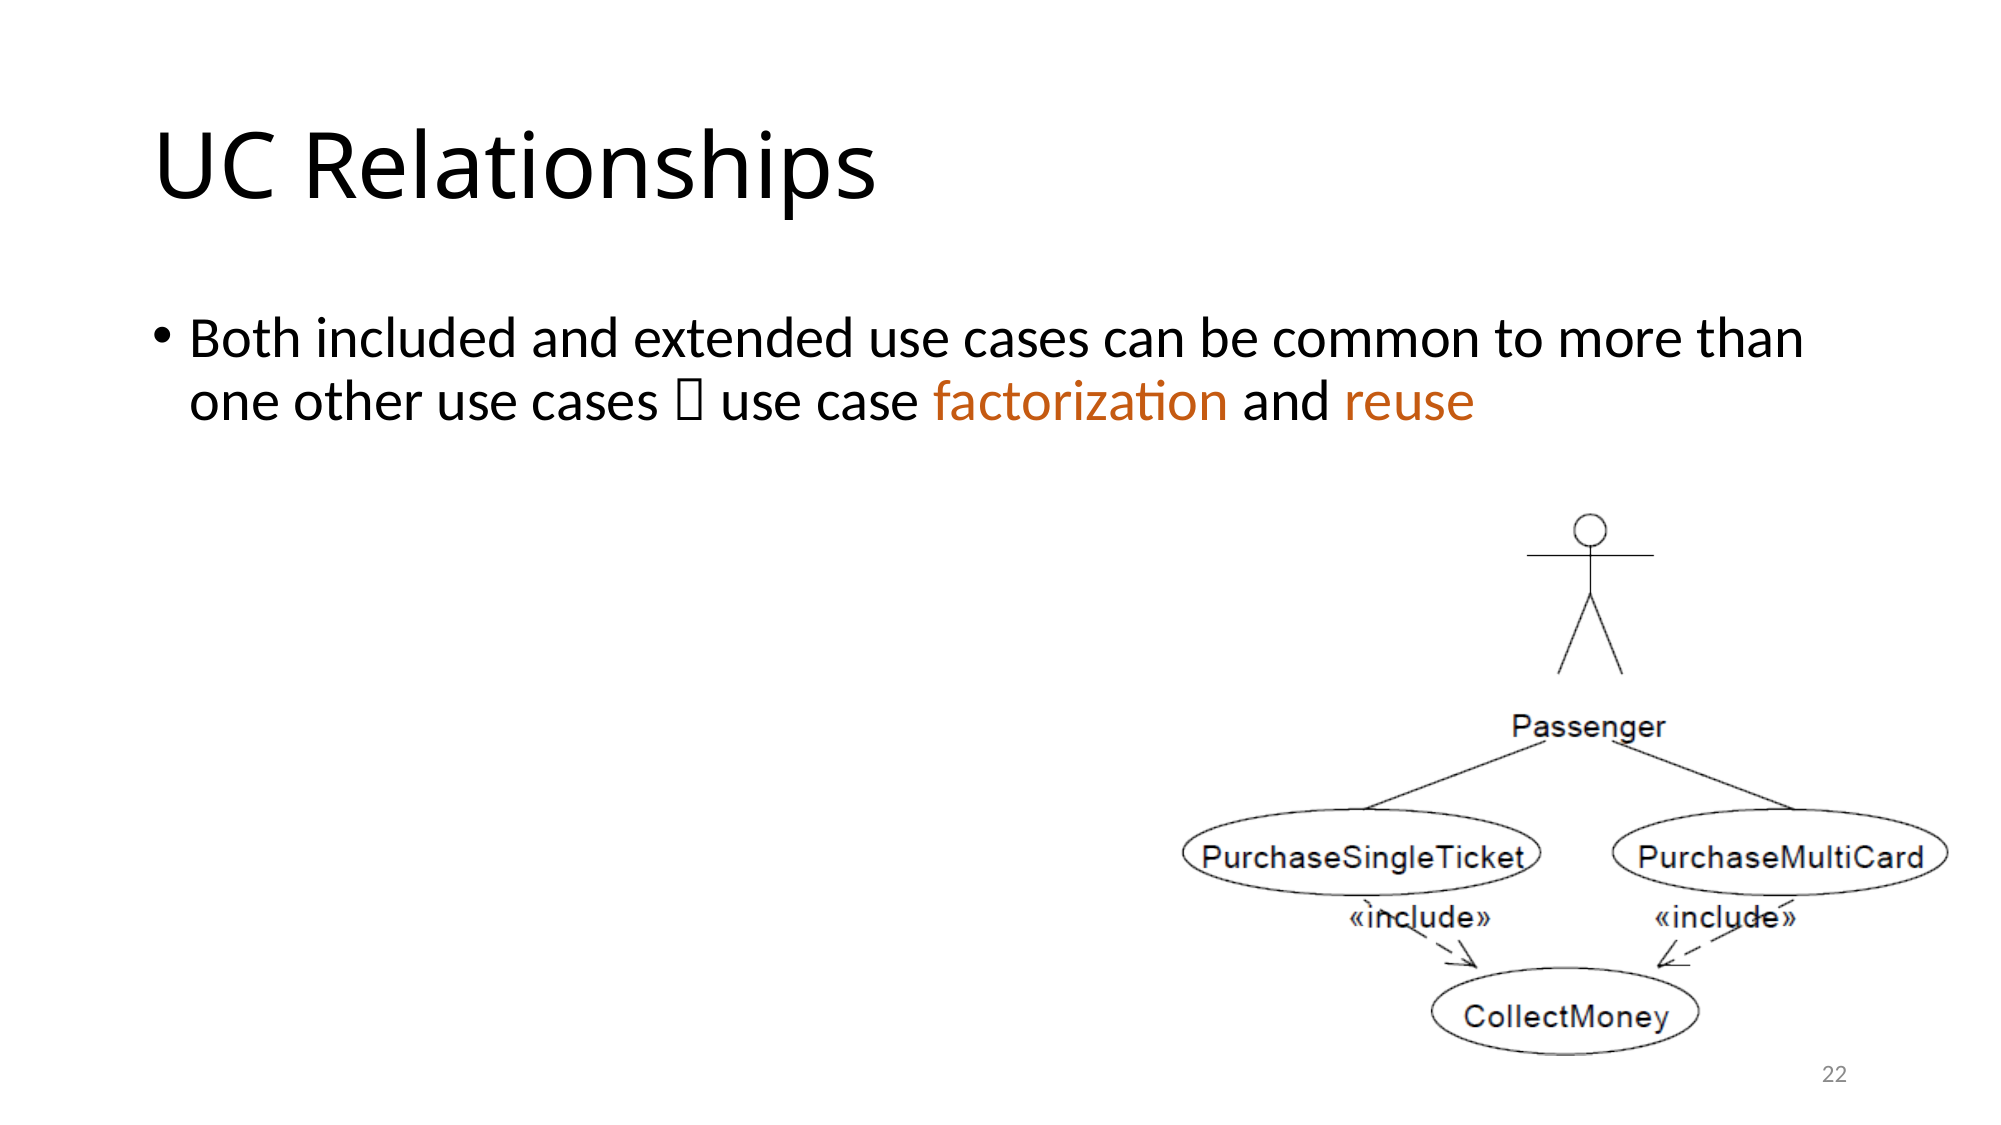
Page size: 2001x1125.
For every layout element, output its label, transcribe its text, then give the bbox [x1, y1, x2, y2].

list Both included and extended use cases can be common to more than one other use cases  use case factorization and reuse [137, 299, 1863, 1014]
slide_number 22 [1412, 1056, 1863, 1103]
picture [1163, 492, 1954, 1056]
title UC Relationships [137, 59, 1863, 278]
